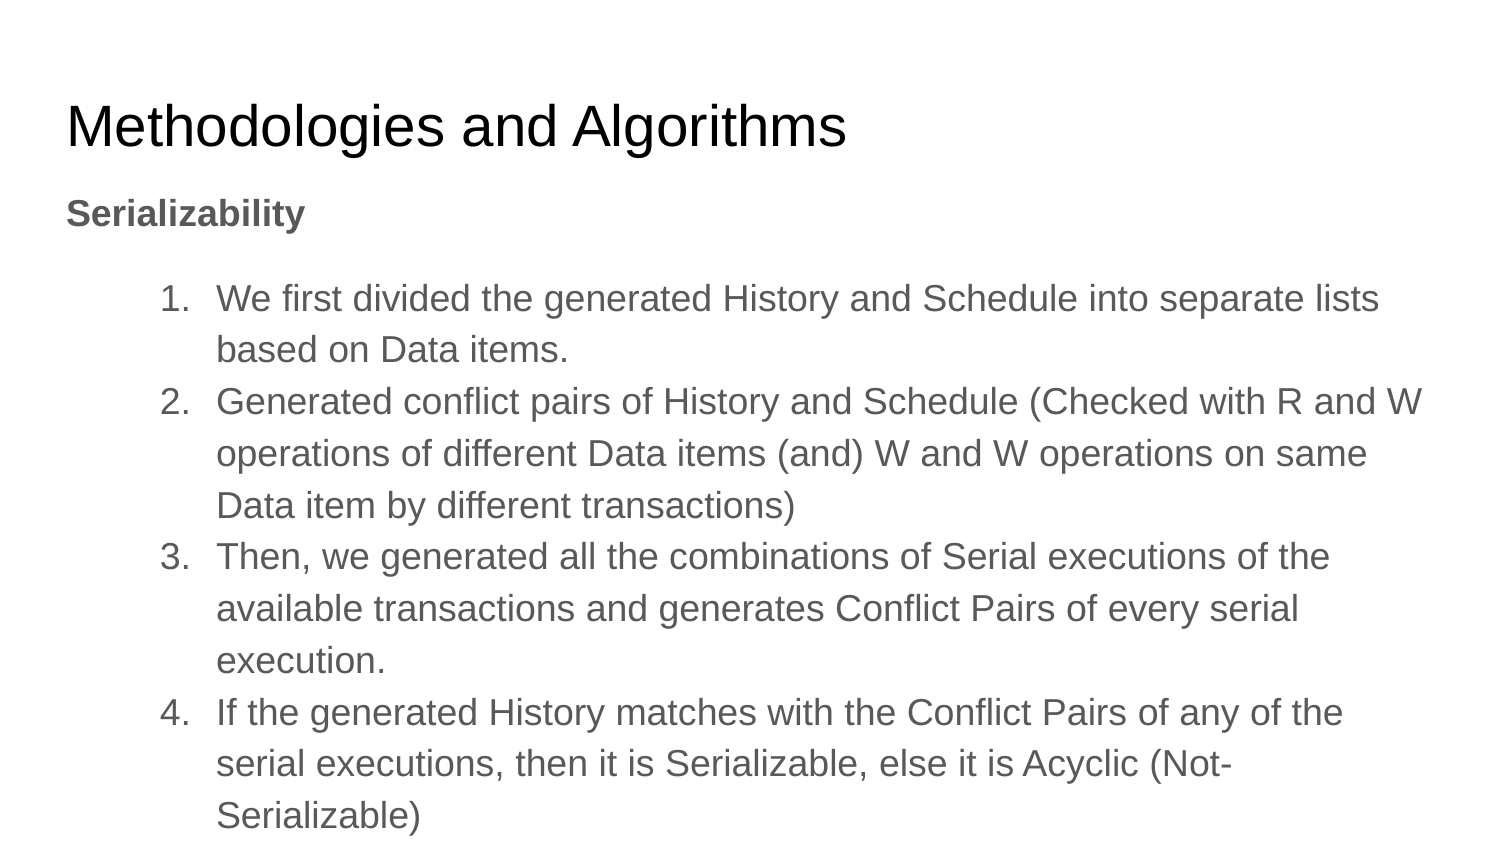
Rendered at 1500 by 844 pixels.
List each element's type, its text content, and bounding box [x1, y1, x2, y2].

list Serializability We first divided the generated History and Schedule into separate lists based on Data items. Generated conflict pairs of History and Schedule (Checked with R and W operations of different Data items (and) W and W operations on same Data item by different transactions) Then, we generated all the combinations of Serial executions of the available transactions and generates Conflict Pairs of every serial execution. If the generated History matches with the Conflict Pairs of any of the serial executions, then it is Serializable, else it is Acyclic (Not-Serializable) [51, 166, 1449, 799]
title Methodologies and Algorithms [51, 72, 1449, 166]
